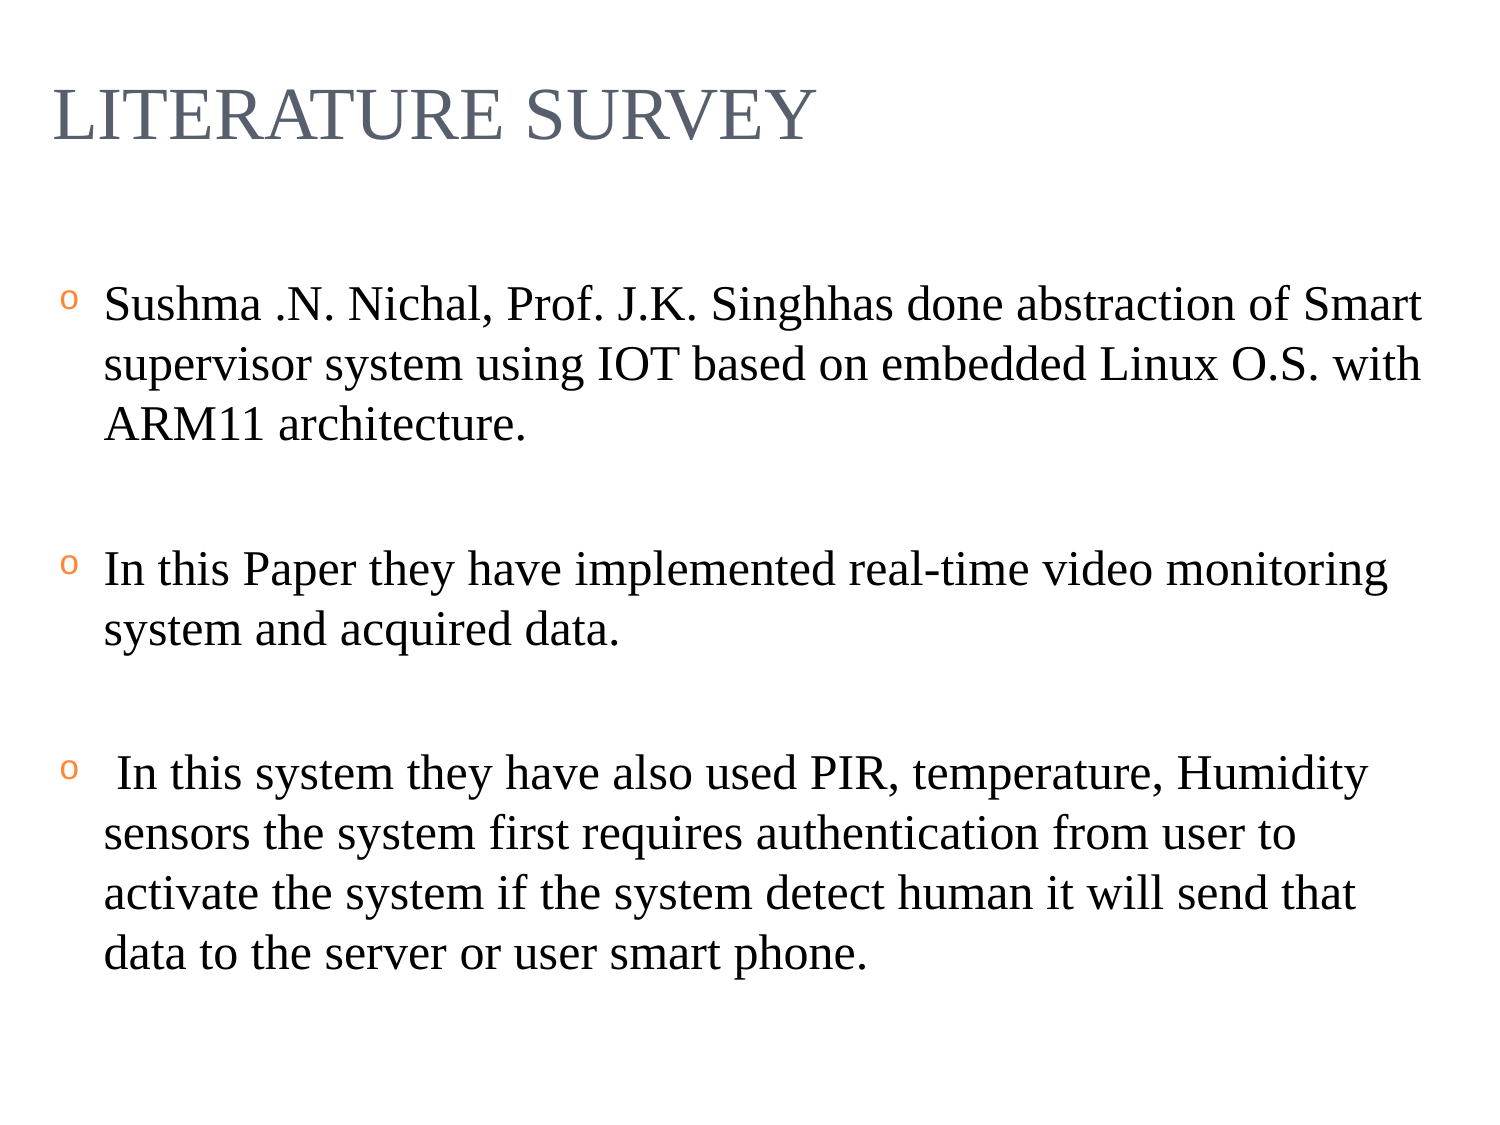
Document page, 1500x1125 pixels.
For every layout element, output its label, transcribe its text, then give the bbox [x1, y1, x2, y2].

text_box LITERATURE SURVEY [37, 45, 1300, 163]
text_box Sushma .N. Nichal, Prof. J.K. Singhhas done abstraction of Smart supervisor system using IOT based on embedded Linux O.S. with ARM11 architecture. In this Paper they have implemented real-time video monitoring system and acquired data. In this system they have also used PIR, temperature, Humidity sensors the system first requires authentication from user to activate the system if the system detect human it will send that data to the server or user smart phone. [43, 262, 1444, 938]
